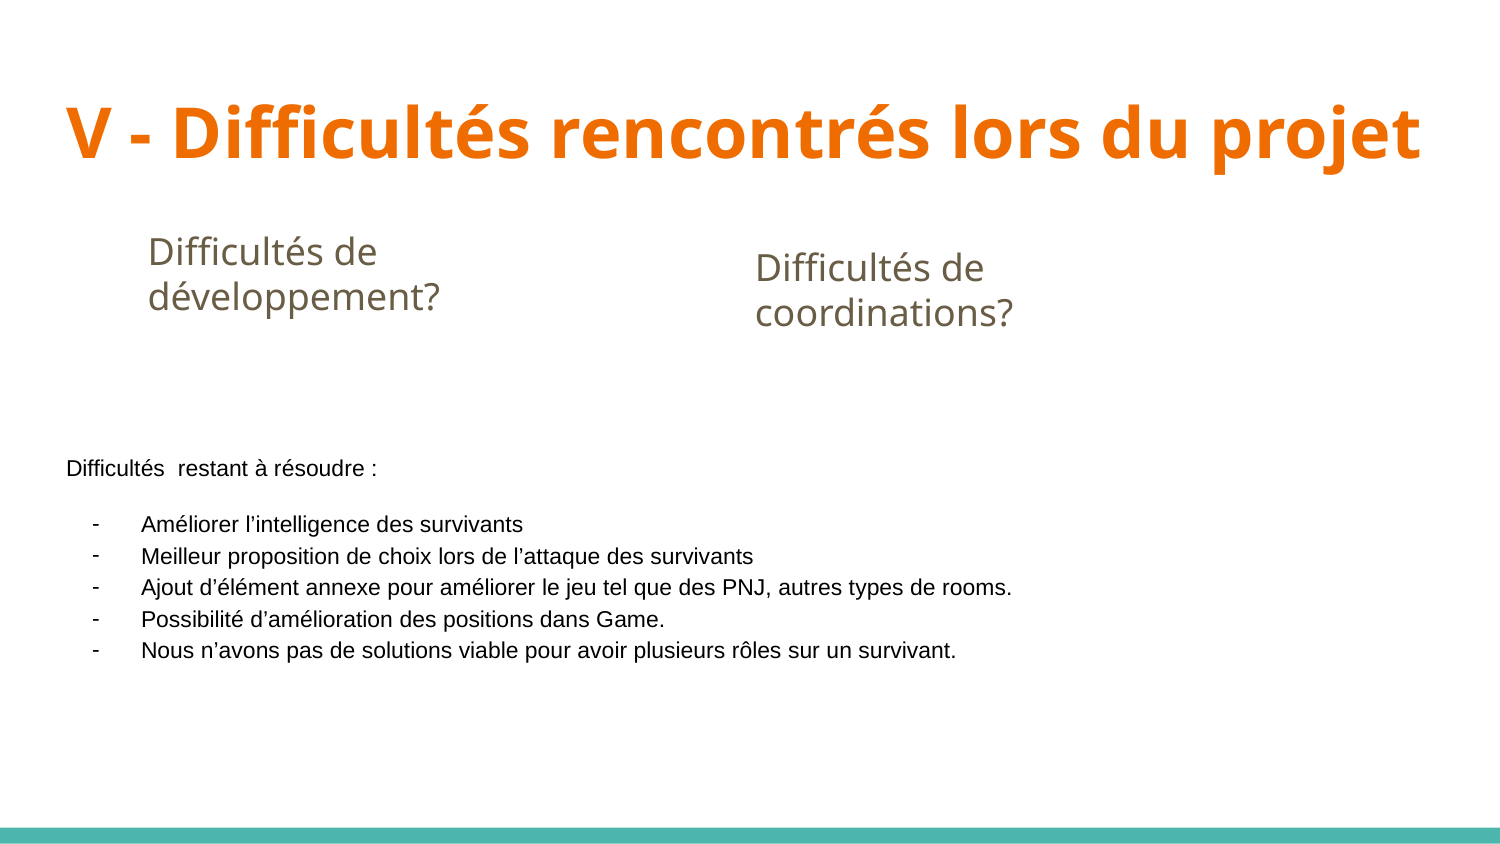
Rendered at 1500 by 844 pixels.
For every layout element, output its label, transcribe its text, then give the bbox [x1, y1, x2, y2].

title V - Difficultés rencontrés lors du projet [51, 72, 1449, 189]
text_box Difficultés de développement? [132, 213, 638, 445]
text_box Difficultés de coordinations? [739, 228, 1189, 429]
list Difficultés restant à résoudre : Améliorer l’intelligence des survivants Meilleur proposition de choix lors de l’attaque des survivants Ajout d’élément annexe pour améliorer le jeu tel que des PNJ, autres types de rooms. Possibilité d’amélioration des positions dans Game. Nous n’avons pas de solutions viable pour avoir plusieurs rôles sur un survivant. [51, 207, 1449, 750]
